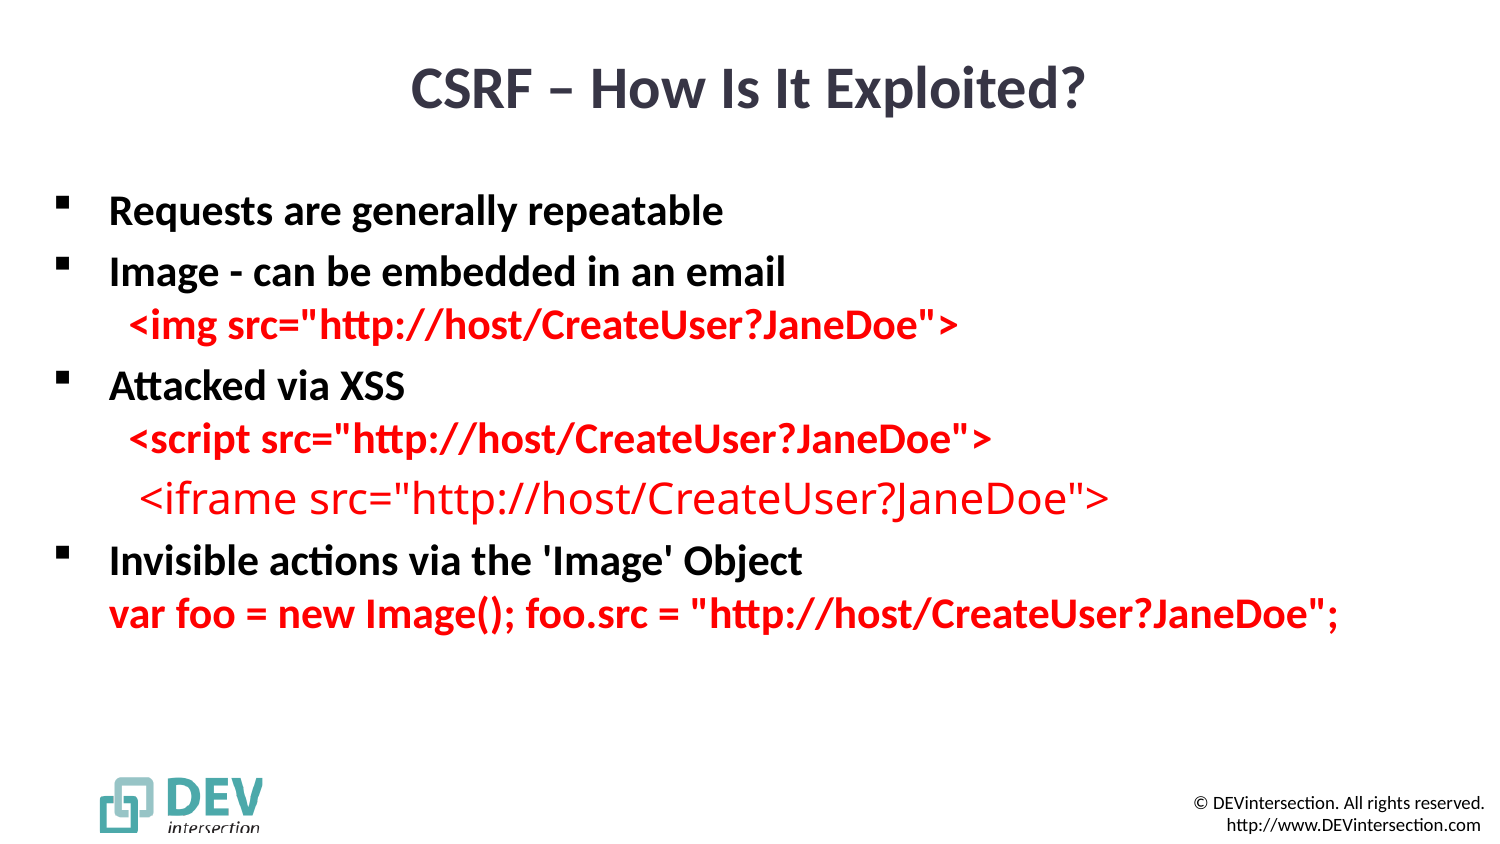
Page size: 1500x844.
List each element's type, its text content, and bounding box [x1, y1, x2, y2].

list Requests are generally repeatable Image - can be embedded in an email <img src="http://host/CreateUser?JaneDoe"> Attacked via XSS <script src="http://host/CreateUser?JaneDoe"> <iframe src="http://host/CreateUser?JaneDoe"> Invisible actions via the 'Image' Object var foo = new Image(); foo.src = "http://host/CreateUser?JaneDoe"; [37, 174, 1413, 797]
title CSRF – How Is It Exploited? [74, 37, 1426, 132]
